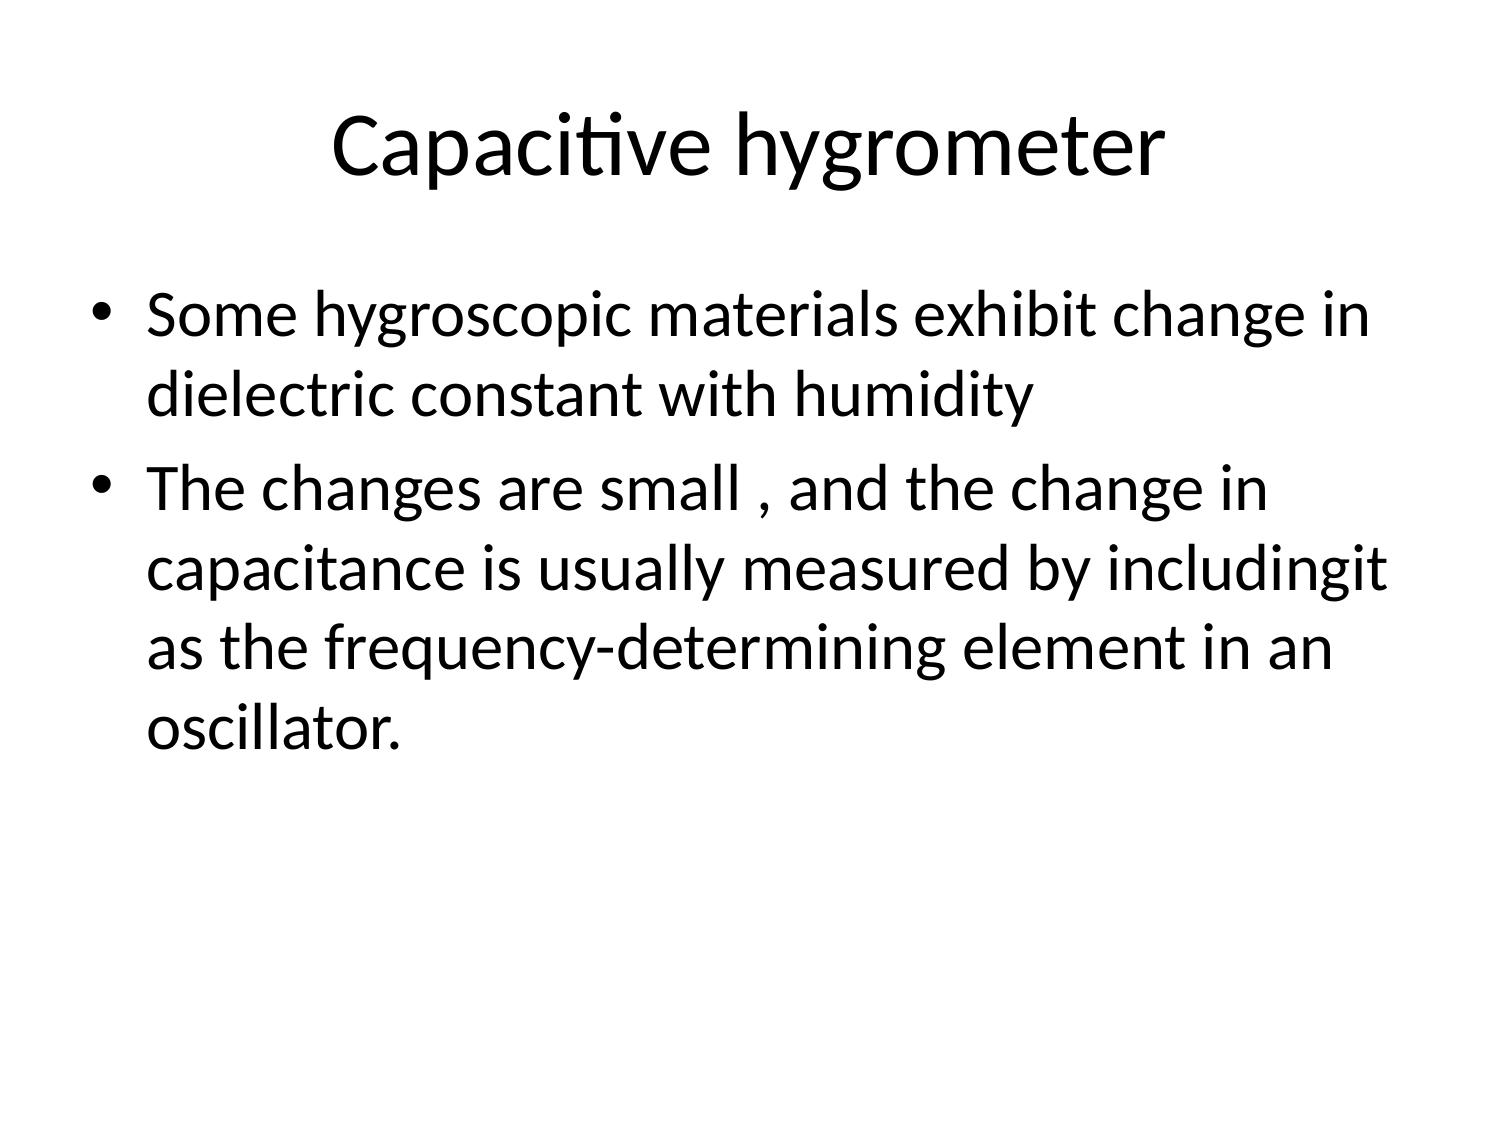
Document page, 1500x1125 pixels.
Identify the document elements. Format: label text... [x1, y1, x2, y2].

list Some hygroscopic materials exhibit change in dielectric constant with humidity The changes are small , and the change in capacitance is usually measured by includingit as the frequency-determining element in an oscillator. [75, 262, 1425, 1005]
title Capacitive hygrometer [75, 45, 1425, 233]
